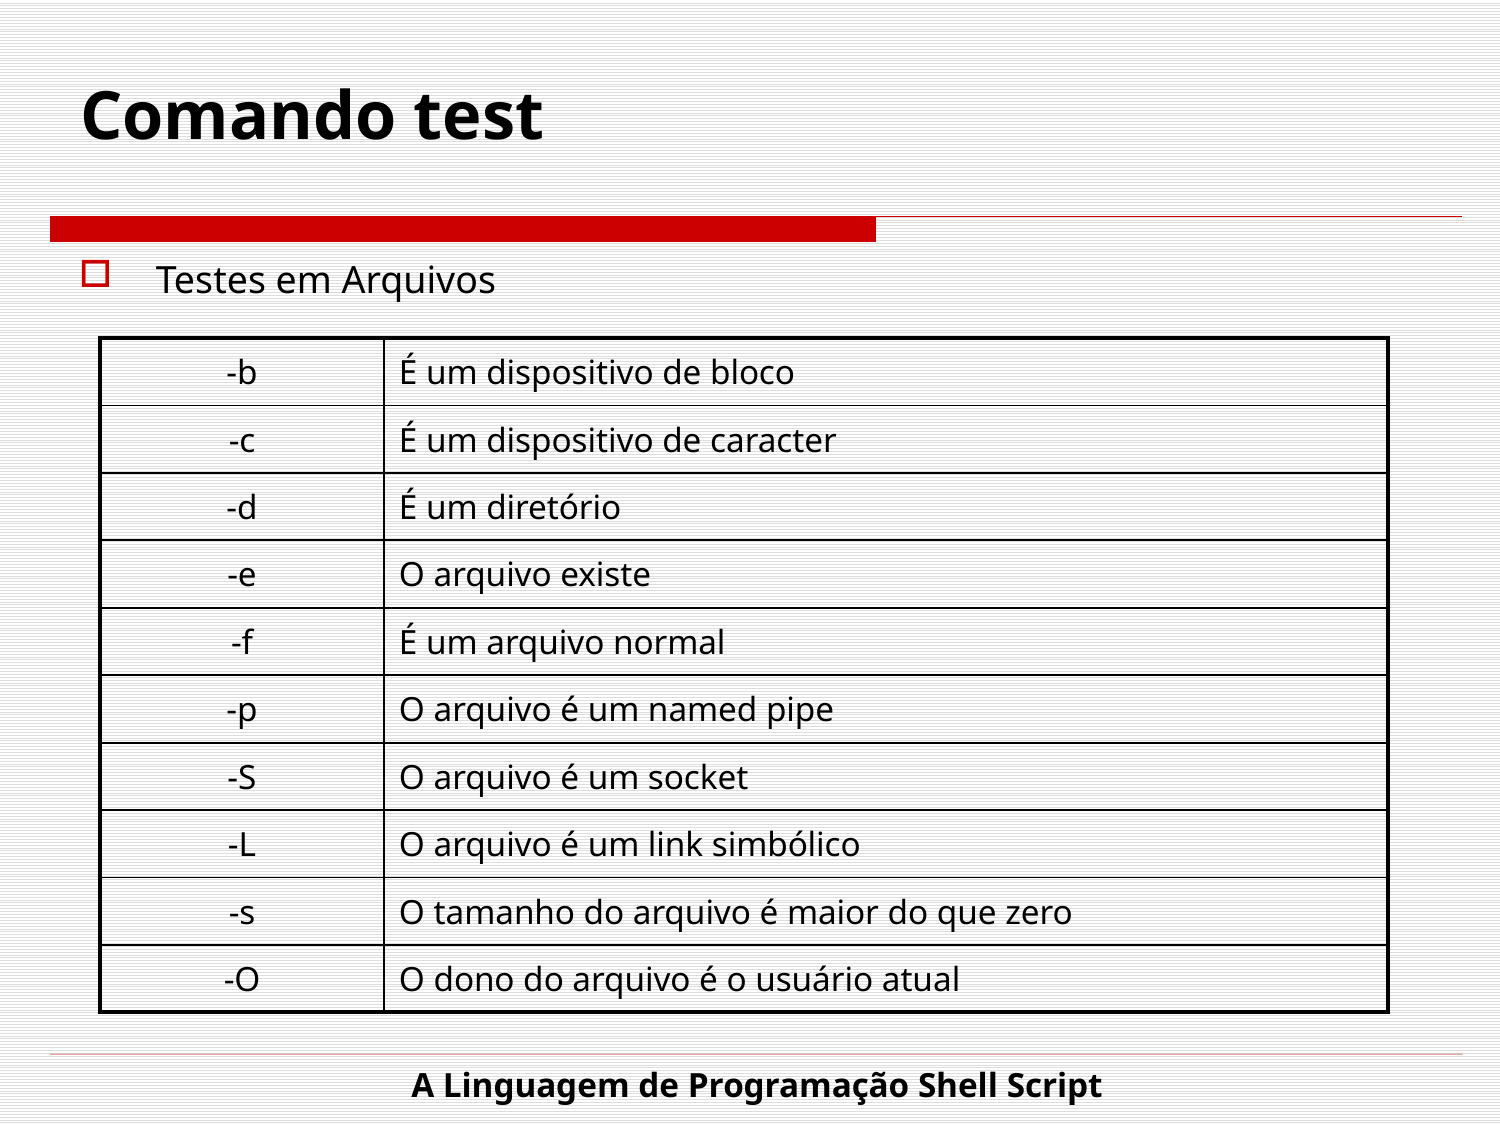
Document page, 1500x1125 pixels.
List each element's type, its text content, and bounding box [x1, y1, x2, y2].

footer A Linguagem de Programação Shell Script [62, 1064, 1453, 1109]
table_cell -f [102, 609, 383, 674]
table_header -b [102, 340, 383, 405]
table_cell -L [102, 811, 383, 877]
table_cell -s [102, 878, 383, 944]
table_cell O arquivo é um link simbólico [385, 811, 1386, 877]
table_cell É um arquivo normal [385, 609, 1386, 674]
table_cell -p [102, 676, 383, 742]
table_cell O tamanho do arquivo é maior do que zero [385, 878, 1386, 944]
title Comando test [65, 24, 1450, 200]
table_cell É um diretório [385, 474, 1386, 539]
table_header É um dispositivo de bloco [385, 340, 1386, 405]
list Testes em Arquivos [63, 248, 1450, 1038]
table_cell O arquivo é um named pipe [385, 676, 1386, 742]
table_cell -O [102, 946, 383, 1010]
table_cell -c [102, 406, 383, 472]
table_cell O arquivo existe [385, 541, 1386, 607]
table_cell -d [102, 474, 383, 539]
table_cell -S [102, 744, 383, 809]
table_cell O arquivo é um socket [385, 744, 1386, 809]
table_cell -e [102, 541, 383, 607]
table_cell É um dispositivo de caracter [385, 406, 1386, 472]
table_cell O dono do arquivo é o usuário atual [385, 946, 1386, 1010]
